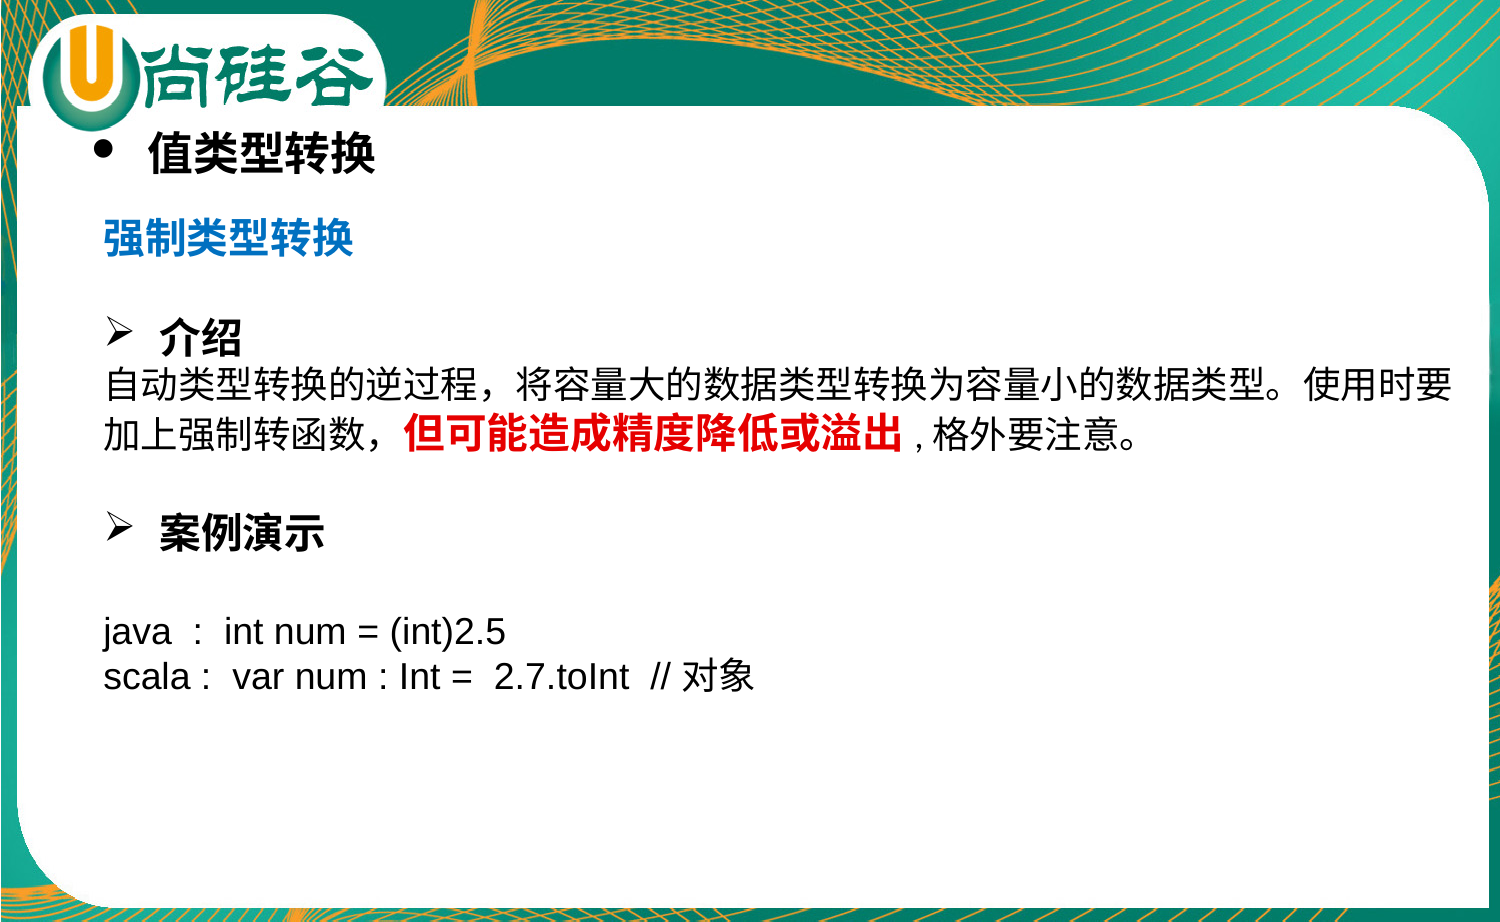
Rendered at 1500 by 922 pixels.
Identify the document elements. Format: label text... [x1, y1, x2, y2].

picture [0, 0, 1500, 922]
text_box 强制类型转换 介绍 自动类型转换的逆过程，将容量大的数据类型转换为容量小的数据类型。使用时要加上强制转函数，但可能造成精度降低或溢出,格外要注意。 案例演示 java : int num = (int)2.5 scala : var num : Int = 2.7.toInt //对象 [88, 204, 1471, 854]
text_box 值类型转换 [76, 123, 1270, 188]
